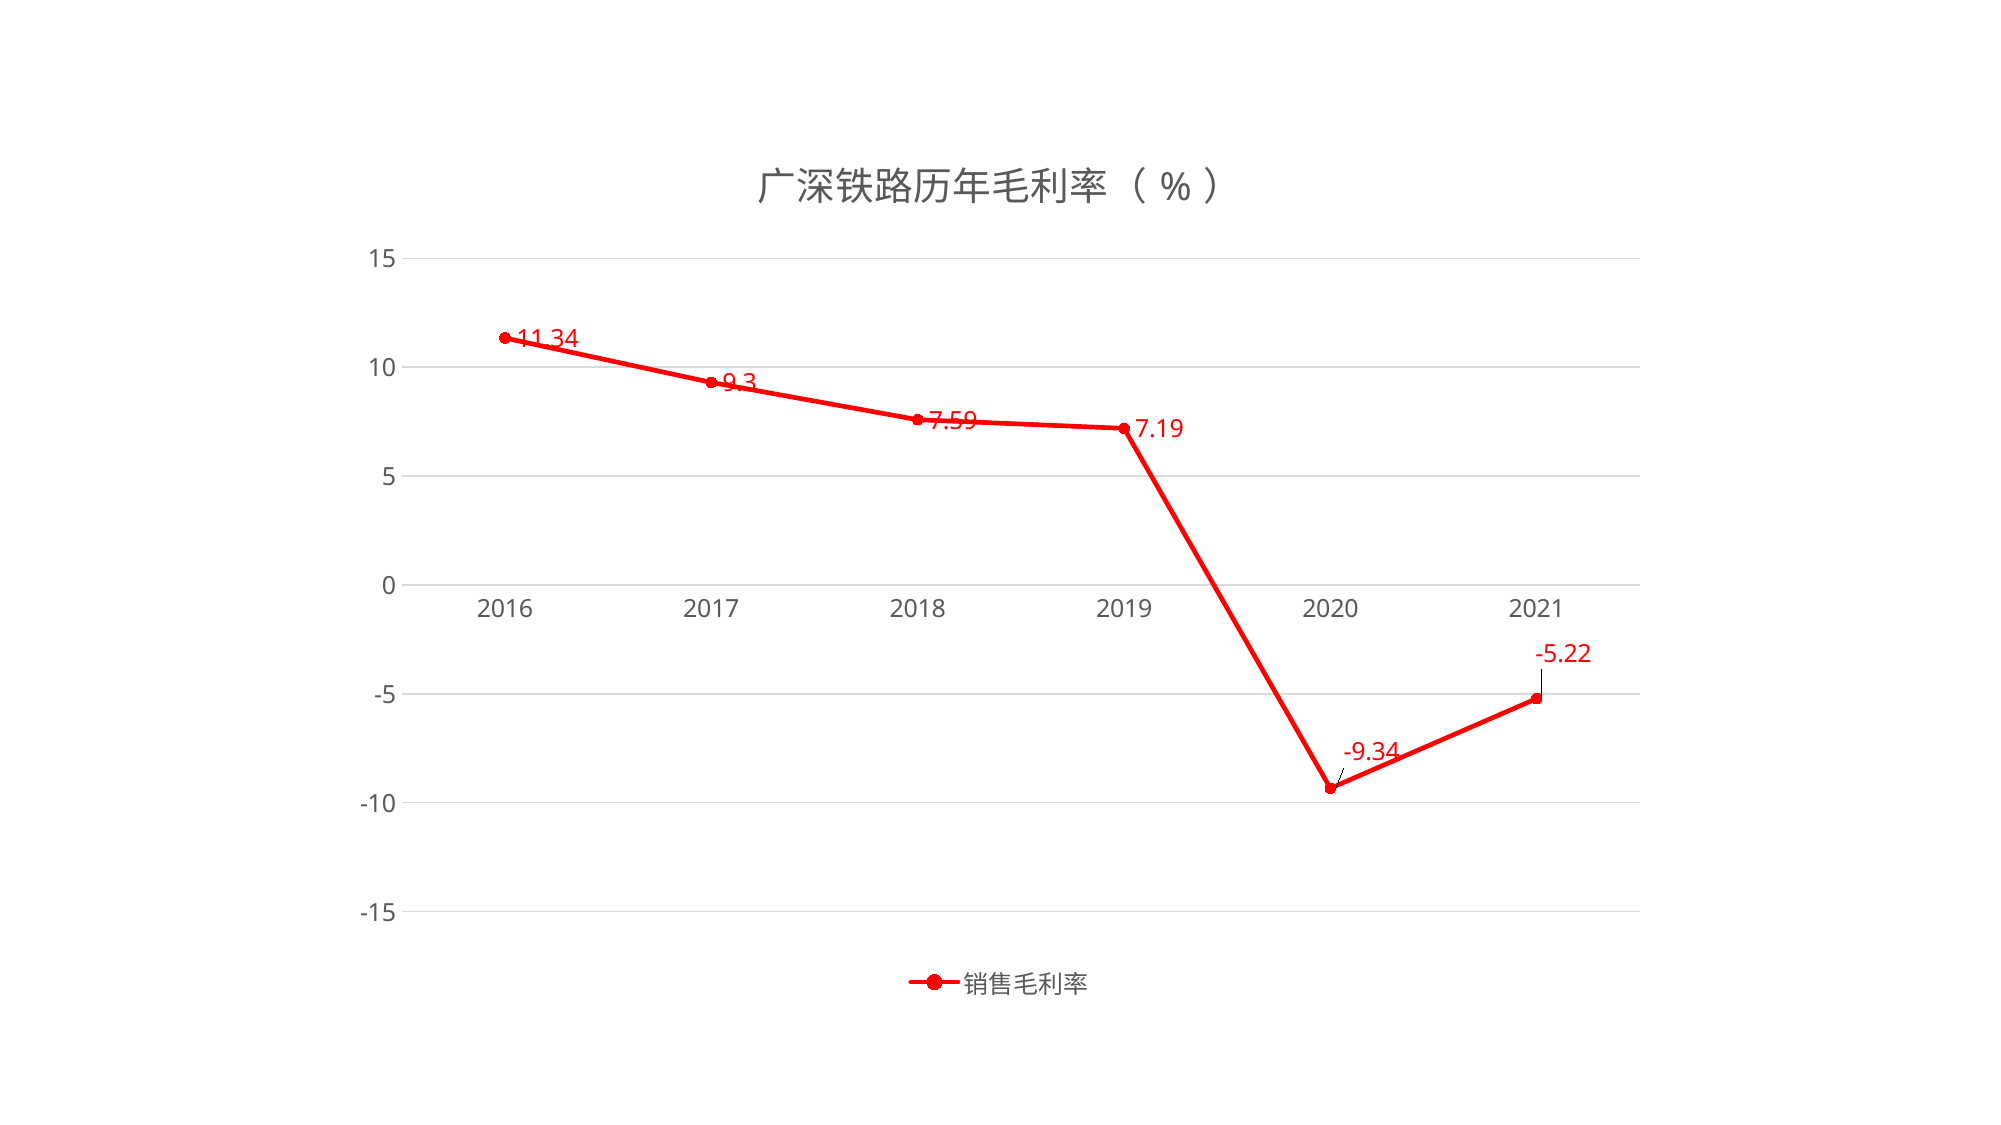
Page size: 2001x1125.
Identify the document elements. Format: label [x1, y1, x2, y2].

chart [333, 117, 1667, 1007]
